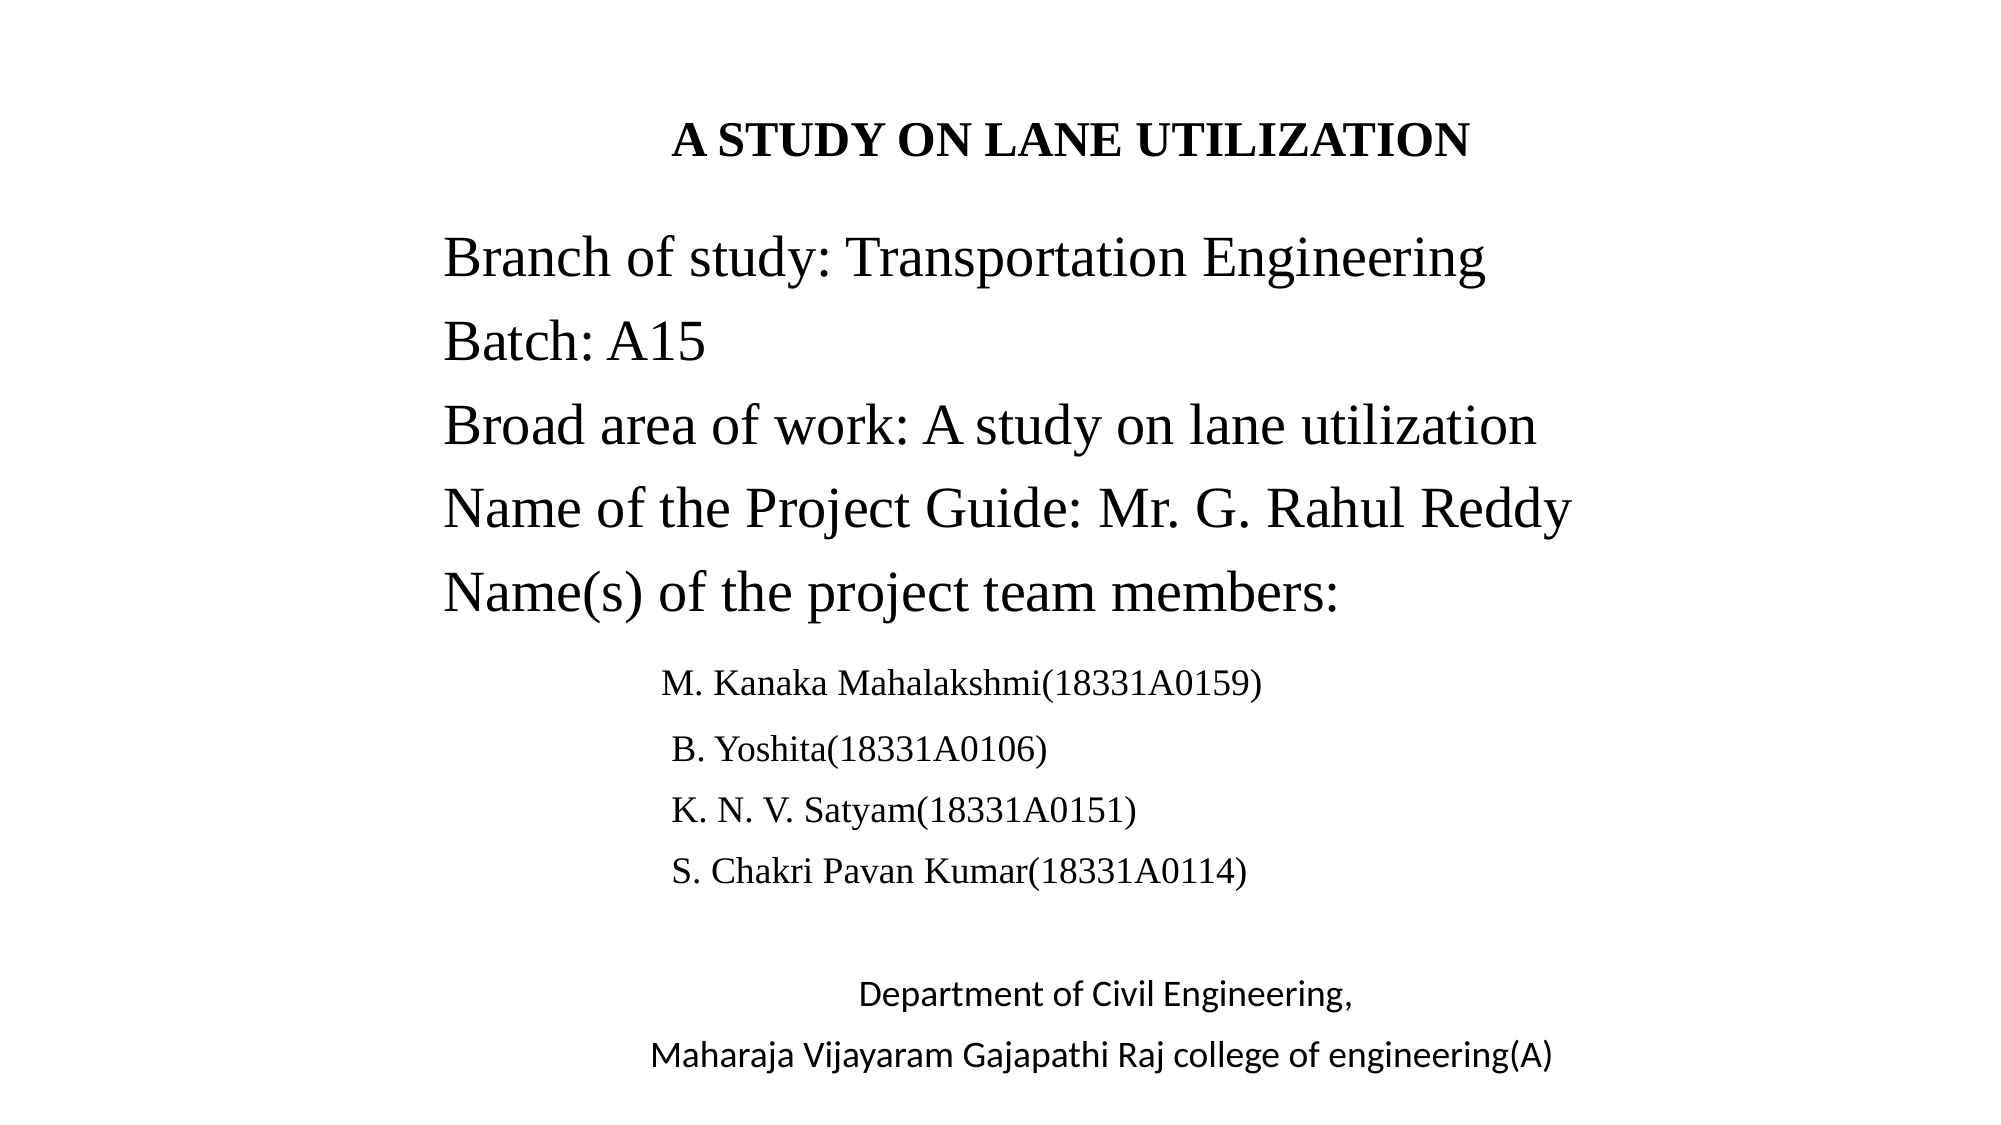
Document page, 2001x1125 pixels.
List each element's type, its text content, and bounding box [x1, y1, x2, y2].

list Branch of study: Transportation Engineering Batch: A15 Broad area of work: A study on lane utilization Name of the Project Guide: Mr. G. Rahul Reddy Name(s) of the project team members: M. Kanaka Mahalakshmi(18331A0159) B. Yoshita(18331A0106) K. N. V. Satyam(18331A0151) S. Chakri Pavan Kumar(18331A0114) Department of Civil Engineering, Maharaja Vijayaram Gajapathi Raj college of engineering(A) [428, 292, 1776, 1011]
title A STUDY ON LANE UTILIZATION [418, 51, 1724, 275]
